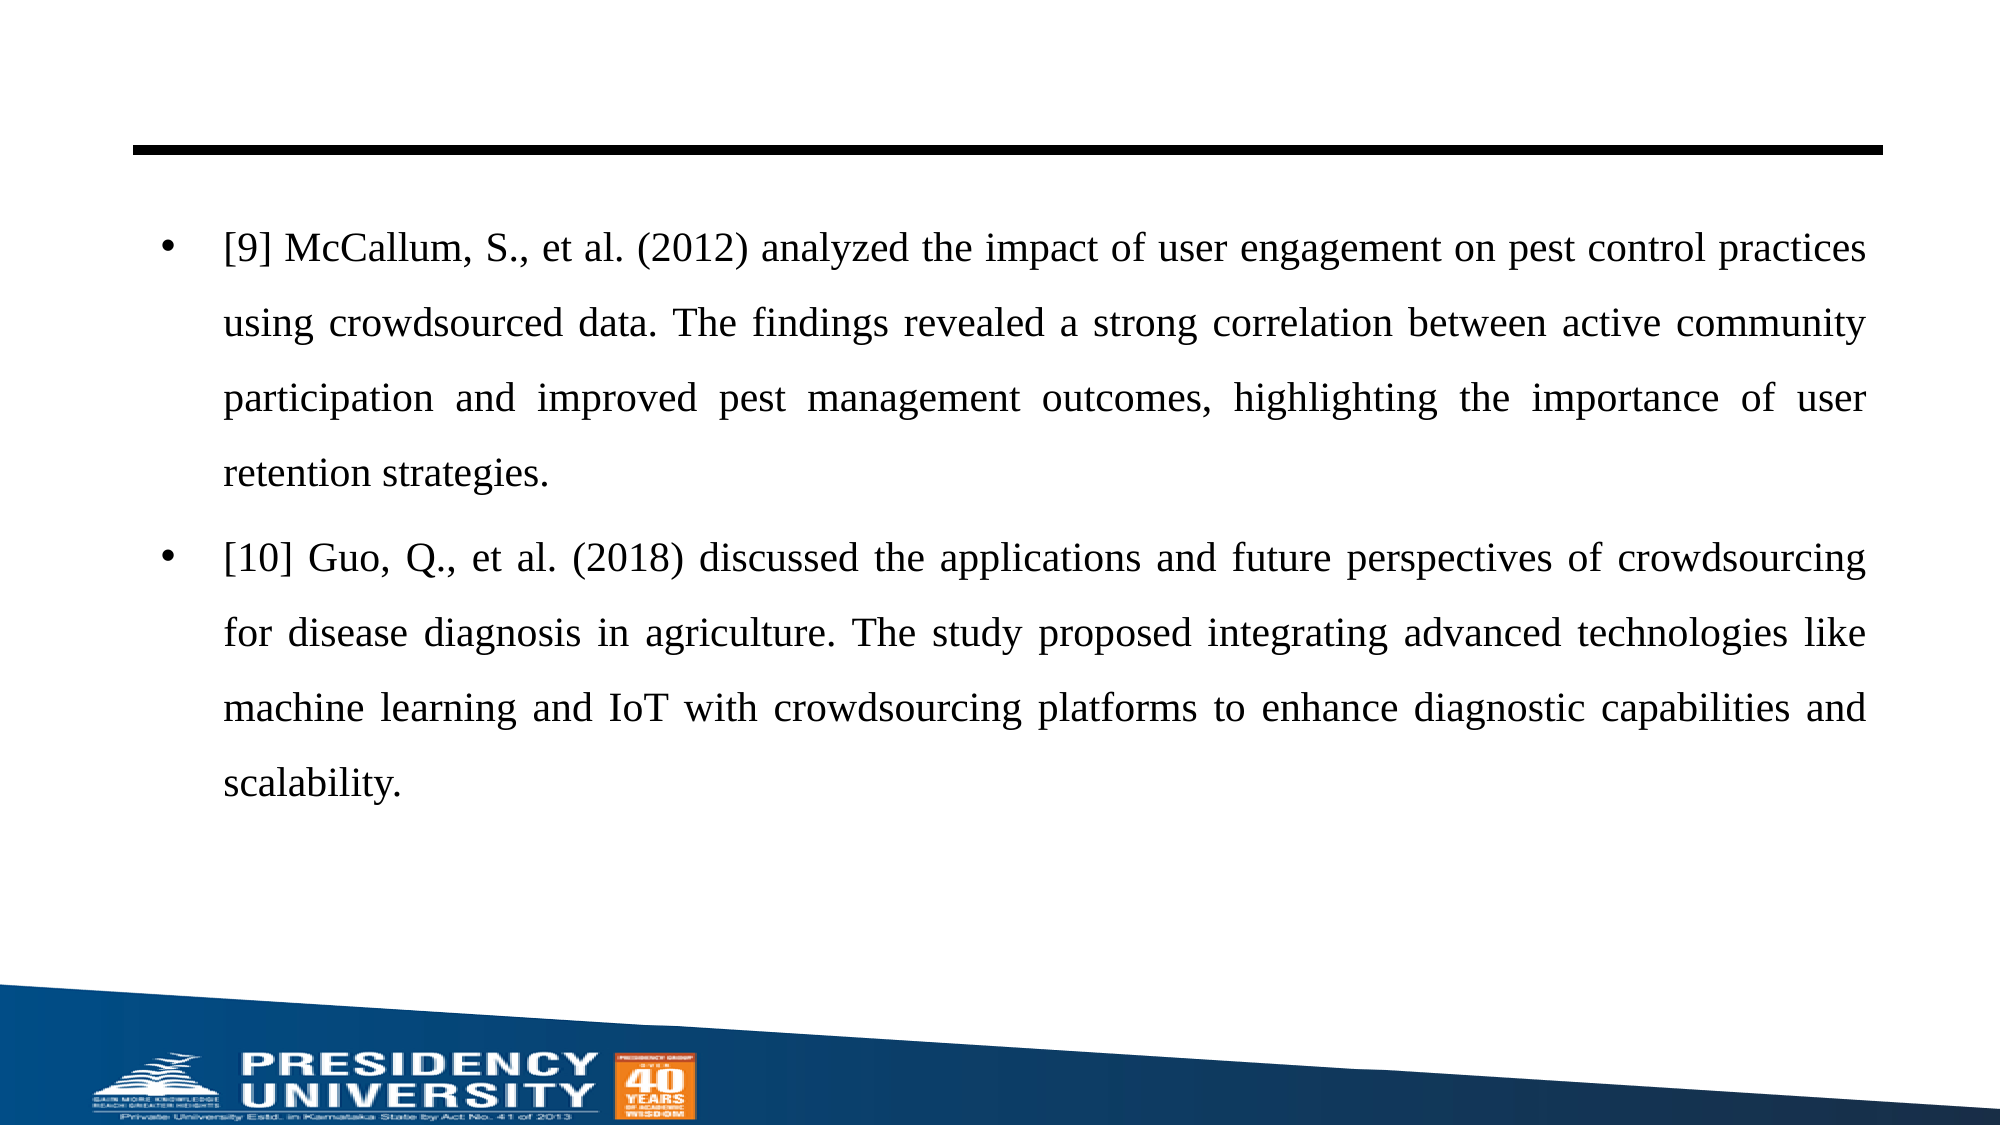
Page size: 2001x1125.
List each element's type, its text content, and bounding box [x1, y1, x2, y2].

picture [0, 982, 2000, 1125]
list [9] McCallum, S., et al. (2012) analyzed the impact of user engagement on pest control practices using crowdsourced data. The findings revealed a strong correlation between active community participation and improved pest management outcomes, highlighting the importance of user retention strategies. [10] Guo, Q., et al. (2018) discussed the applications and future perspectives of crowdsourcing for disease diagnosis in agriculture. The study proposed integrating advanced technologies like machine learning and IoT with crowdsourcing platforms to enhance diagnostic capabilities and scalability. [133, 187, 1884, 1000]
